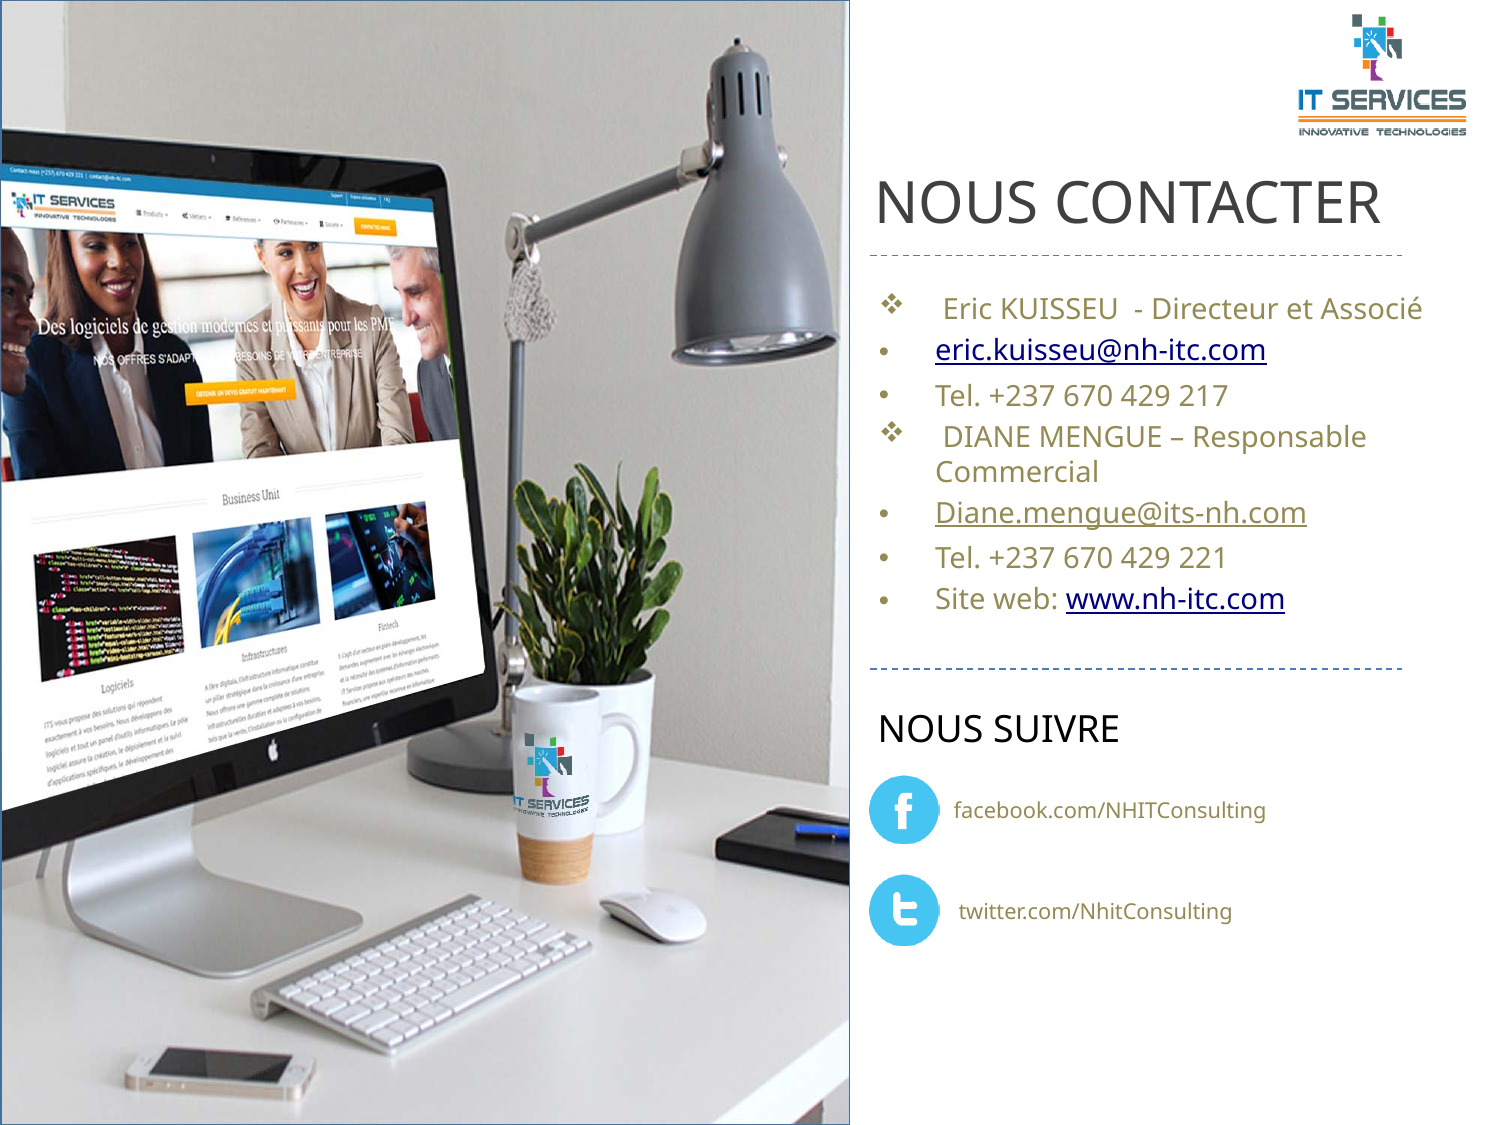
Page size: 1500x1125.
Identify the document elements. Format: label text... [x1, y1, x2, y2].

picture [1296, 13, 1467, 138]
picture [868, 873, 940, 947]
list Eric KUISSEU - Directeur et Associé eric.kuisseu@nh-itc.com Tel. +237 670 429 217 DIANE MENGUE – Responsable Commercial Diane.mengue@its-nh.com Tel. +237 670 429 221 Site web: www.nh-itc.com [863, 282, 1482, 649]
text_box facebook.com/NHITConsulting [943, 788, 1282, 830]
picture [868, 775, 940, 845]
picture [0, 0, 850, 1125]
text_box twitter.com/NhitConsulting [943, 889, 1249, 931]
text_box NOUS CONTACTER [860, 157, 1413, 243]
text_box NOUS SUIVRE [862, 697, 1152, 758]
